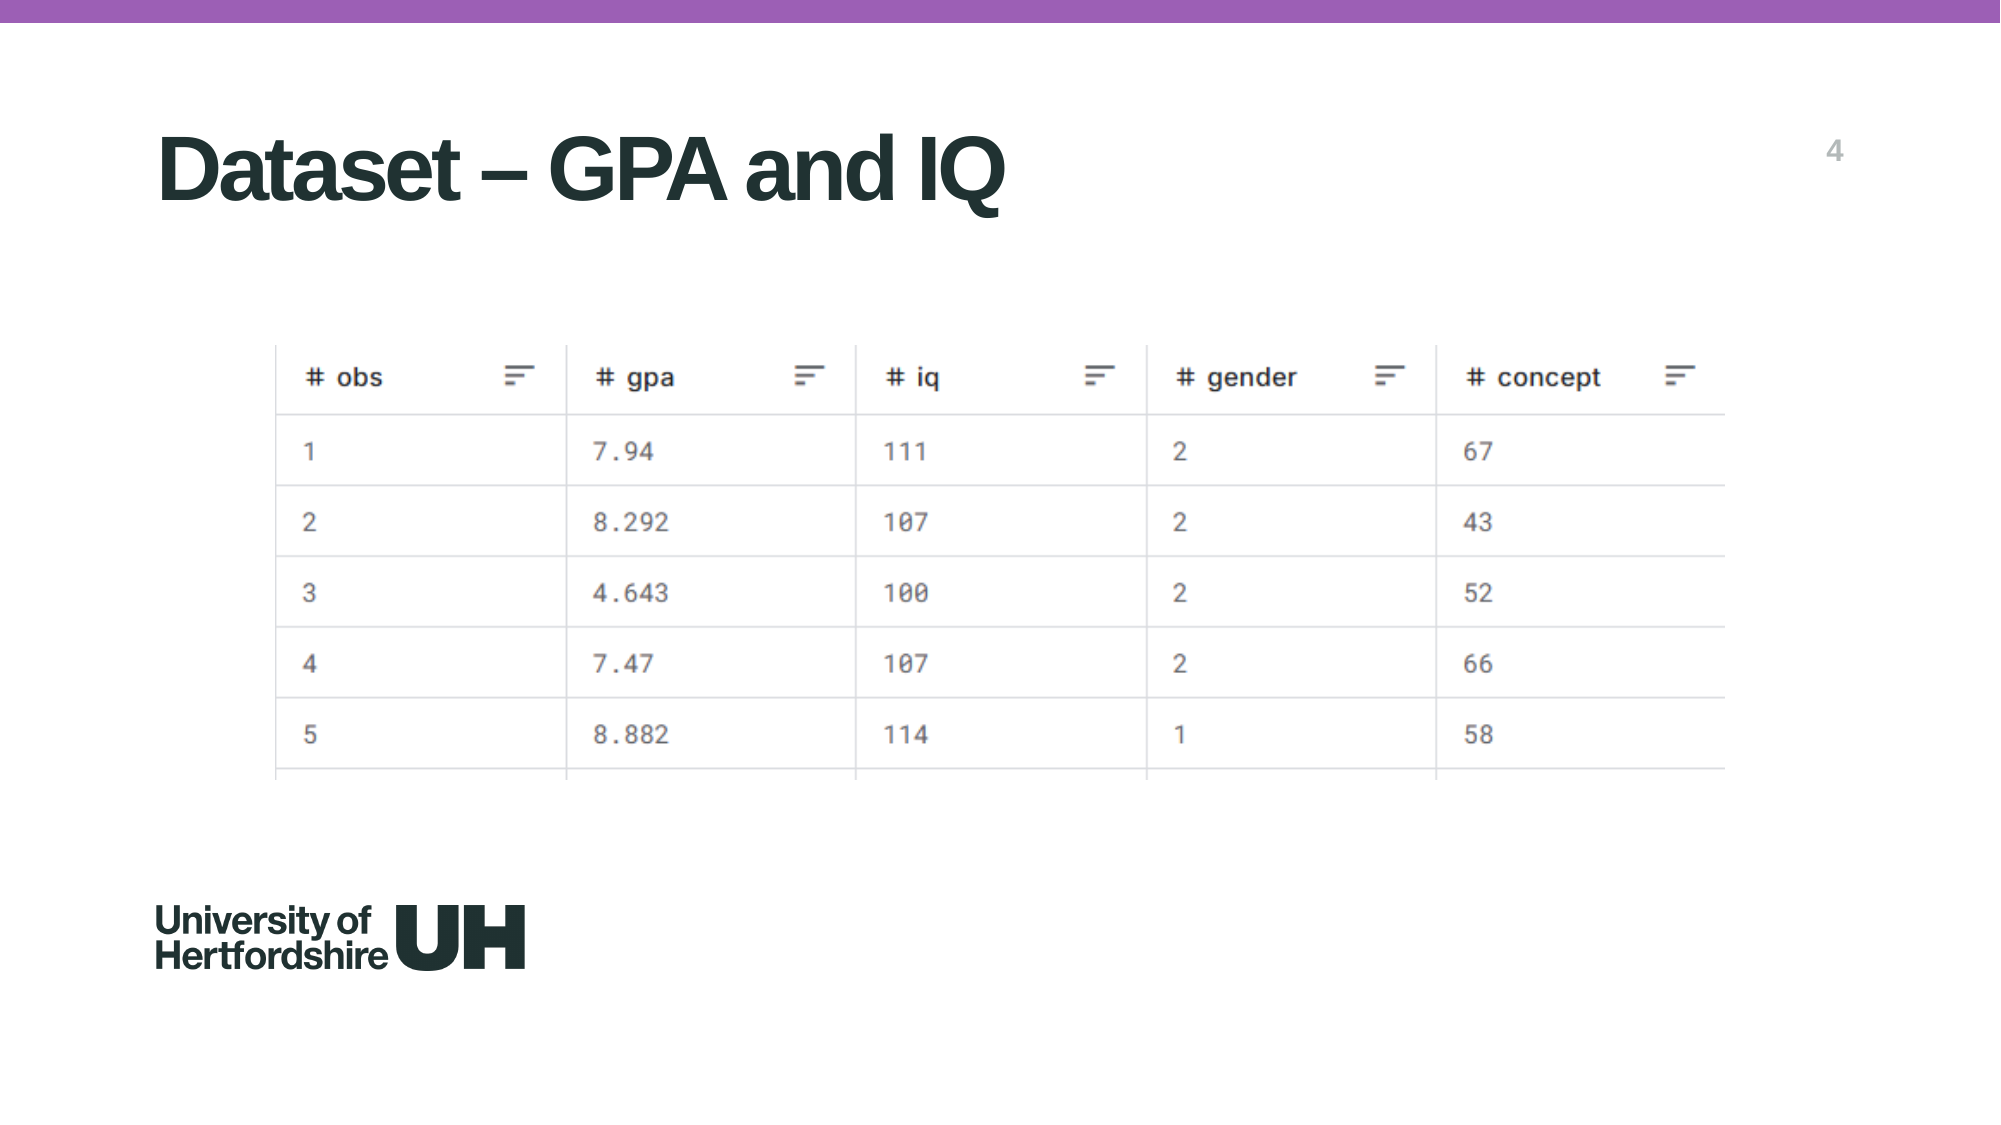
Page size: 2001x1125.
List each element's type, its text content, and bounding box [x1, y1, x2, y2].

picture [275, 345, 1725, 780]
slide_number 4 [1802, 129, 1844, 168]
title Dataset – GPA and IQ [156, 52, 1802, 407]
